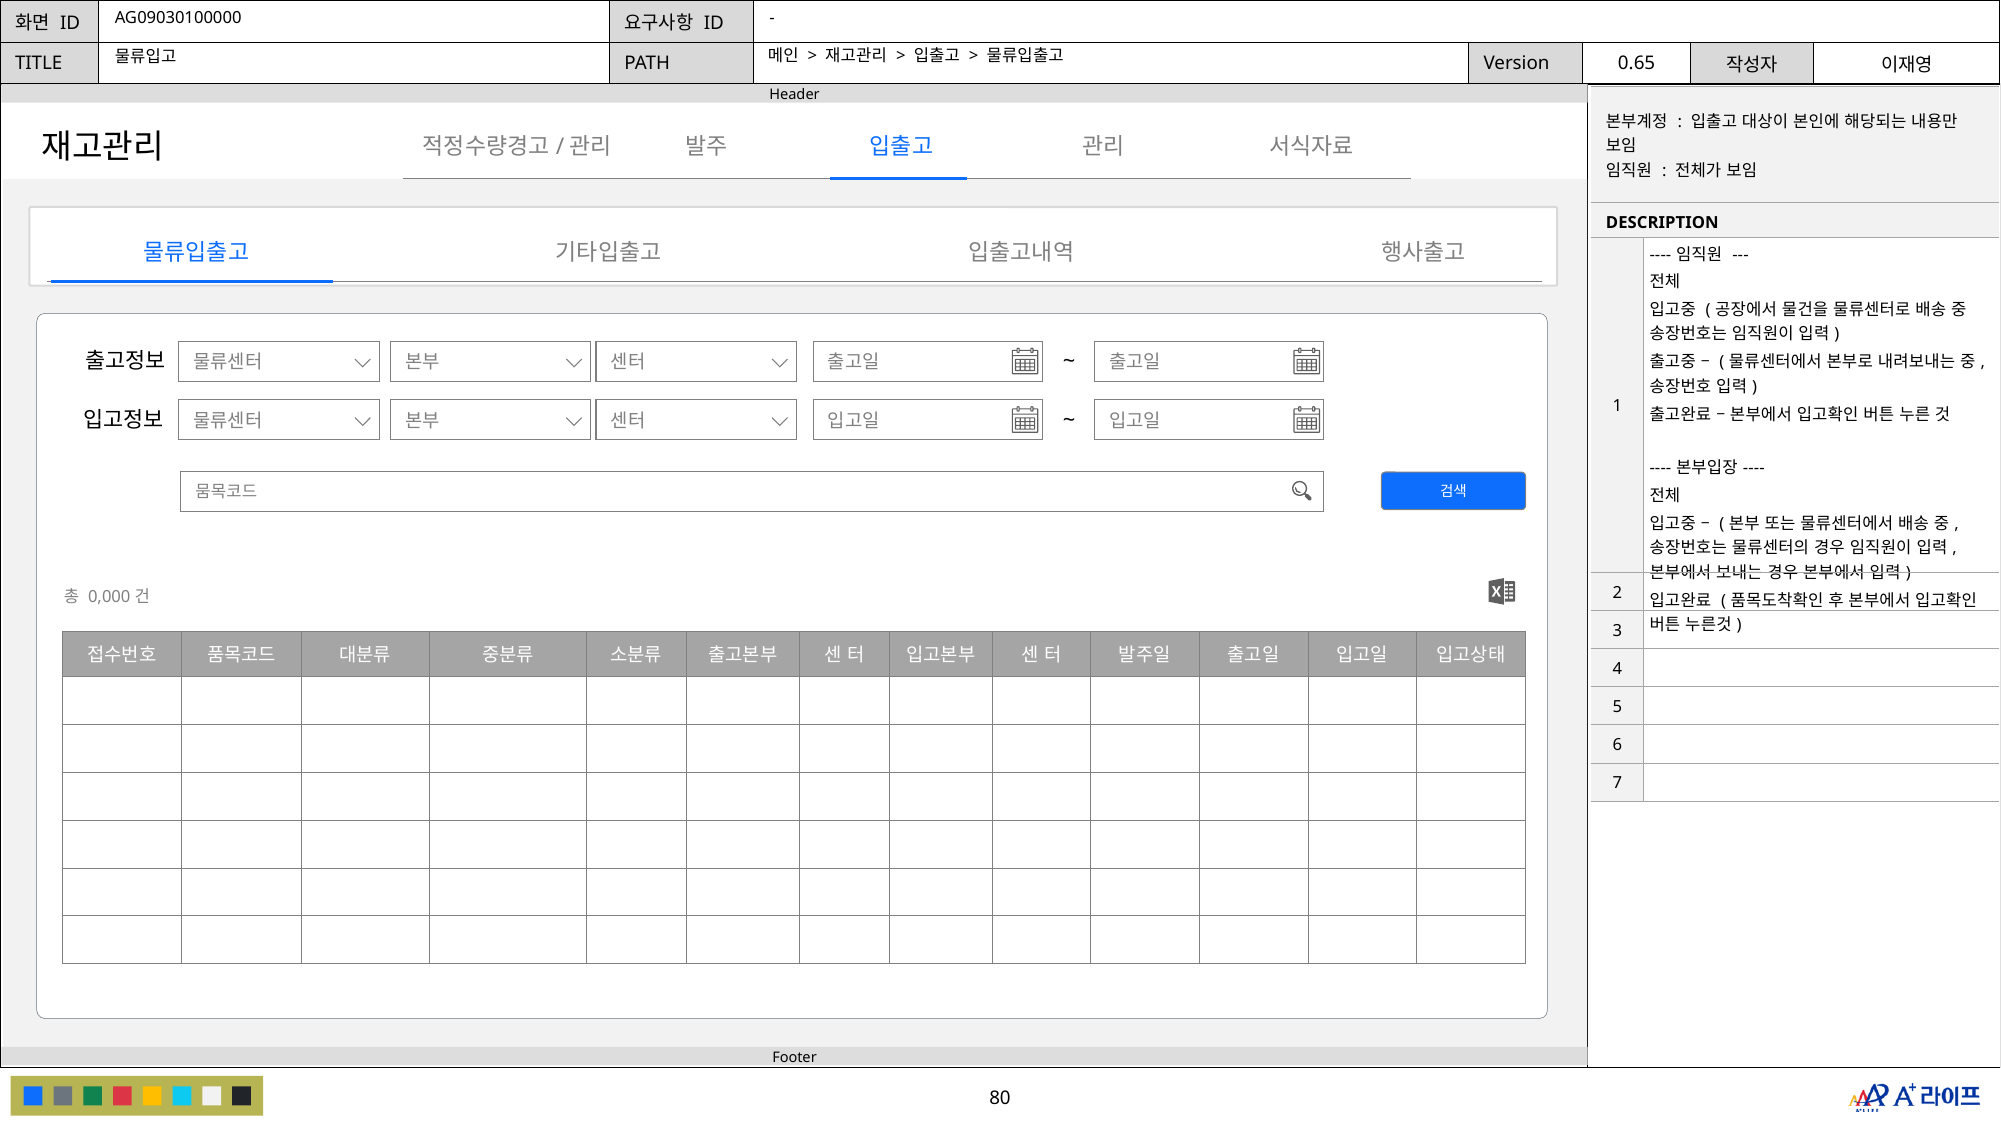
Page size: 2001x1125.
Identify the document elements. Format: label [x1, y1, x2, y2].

table_header [1417, 632, 1525, 676]
table_cell [1091, 916, 1199, 963]
table_cell [1591, 238, 1643, 572]
table_cell [63, 773, 181, 820]
table_header [687, 632, 799, 676]
table_cell [1200, 725, 1308, 772]
table_cell [587, 916, 686, 963]
table_cell [182, 869, 301, 915]
table_cell [1644, 764, 1999, 801]
table_cell [1644, 573, 1999, 610]
table_cell [182, 916, 301, 963]
table_cell [63, 725, 181, 772]
table_cell [63, 677, 181, 724]
table_cell [182, 725, 301, 772]
table_cell [1200, 869, 1308, 915]
table_cell [1200, 916, 1308, 963]
table_cell [687, 725, 799, 772]
table_cell [890, 916, 992, 963]
table_cell [182, 821, 301, 868]
table_cell [800, 916, 889, 963]
table_cell [800, 821, 889, 868]
table_header [1309, 632, 1416, 676]
table_cell [1091, 773, 1199, 820]
list [753, 39, 1465, 75]
table_cell [1591, 649, 1643, 686]
table_header [1591, 87, 1999, 202]
table_cell [1417, 869, 1525, 915]
table_cell [430, 821, 586, 868]
table_cell [993, 773, 1090, 820]
table_cell [1309, 916, 1416, 963]
table_cell [1091, 821, 1199, 868]
table_cell [1644, 238, 1999, 572]
text_box [1067, 123, 1140, 167]
text_box [35, 312, 1549, 1020]
table_cell [993, 869, 1090, 915]
table_cell [587, 677, 686, 724]
table_cell [890, 773, 992, 820]
text_box [670, 123, 743, 167]
table_header [1091, 632, 1199, 676]
table_header [1200, 632, 1308, 676]
table_cell [1091, 677, 1199, 724]
table_cell [1200, 821, 1308, 868]
table_cell [430, 773, 586, 820]
table_cell [1309, 677, 1416, 724]
text_box [28, 205, 1559, 287]
table_header [302, 632, 429, 676]
table_cell [890, 821, 992, 868]
table_cell [1591, 573, 1643, 610]
table_cell [890, 677, 992, 724]
table_cell [687, 677, 799, 724]
table_header [430, 632, 586, 676]
table_cell [587, 725, 686, 772]
table_cell [1417, 725, 1525, 772]
table_cell [1309, 869, 1416, 915]
table_cell [1644, 611, 1999, 648]
table_cell [302, 916, 429, 963]
table_cell [1644, 687, 1999, 724]
table_cell [1417, 916, 1525, 963]
table_cell [1309, 725, 1416, 772]
table_cell [1417, 773, 1525, 820]
table_cell [430, 869, 586, 915]
table_cell [1591, 764, 1643, 801]
text_box [855, 124, 949, 167]
table_cell [587, 821, 686, 868]
table_cell [63, 869, 181, 915]
table_cell [430, 916, 586, 963]
table_cell [687, 869, 799, 915]
table_cell [800, 869, 889, 915]
text_box [408, 124, 627, 167]
list [754, 1, 1999, 37]
table_cell [890, 725, 992, 772]
table_cell [587, 773, 686, 820]
table_header [993, 632, 1090, 676]
table_cell [182, 773, 301, 820]
list [99, 1, 610, 37]
table_header [800, 632, 889, 676]
table_cell [1309, 773, 1416, 820]
table_cell [1644, 725, 1999, 763]
table_cell [800, 725, 889, 772]
table_cell [1417, 821, 1525, 868]
table_header [587, 632, 686, 676]
table_cell [1591, 725, 1643, 763]
table_cell [1591, 203, 1999, 237]
table_cell [1091, 869, 1199, 915]
table_cell [890, 869, 992, 915]
table_header [182, 632, 301, 676]
table_cell [63, 821, 181, 868]
table_cell [687, 821, 799, 868]
table_cell [302, 821, 429, 868]
table_cell [430, 725, 586, 772]
picture [1848, 1083, 1980, 1112]
table_cell [302, 677, 429, 724]
table_cell [1591, 611, 1643, 648]
table_cell [687, 773, 799, 820]
table_header [890, 632, 992, 676]
table_cell [302, 869, 429, 915]
table_cell [1091, 725, 1199, 772]
text_box [26, 117, 179, 172]
table_cell [993, 821, 1090, 868]
table_cell [63, 916, 181, 963]
text_box [1254, 124, 1369, 167]
table_cell [1417, 677, 1525, 724]
table_cell [1200, 773, 1308, 820]
table_cell [993, 677, 1090, 724]
table_cell [182, 677, 301, 724]
list [99, 41, 607, 72]
table_cell [302, 725, 429, 772]
table_cell [1591, 687, 1643, 724]
table_header [63, 632, 181, 676]
table_cell [687, 916, 799, 963]
table_cell [993, 916, 1090, 963]
table_cell [430, 677, 586, 724]
table_cell [587, 869, 686, 915]
table_cell [302, 773, 429, 820]
table_cell [1200, 677, 1308, 724]
table_cell [993, 725, 1090, 772]
table_cell [800, 773, 889, 820]
table_cell [1309, 821, 1416, 868]
table_cell [800, 677, 889, 724]
table_cell [1644, 649, 1999, 686]
